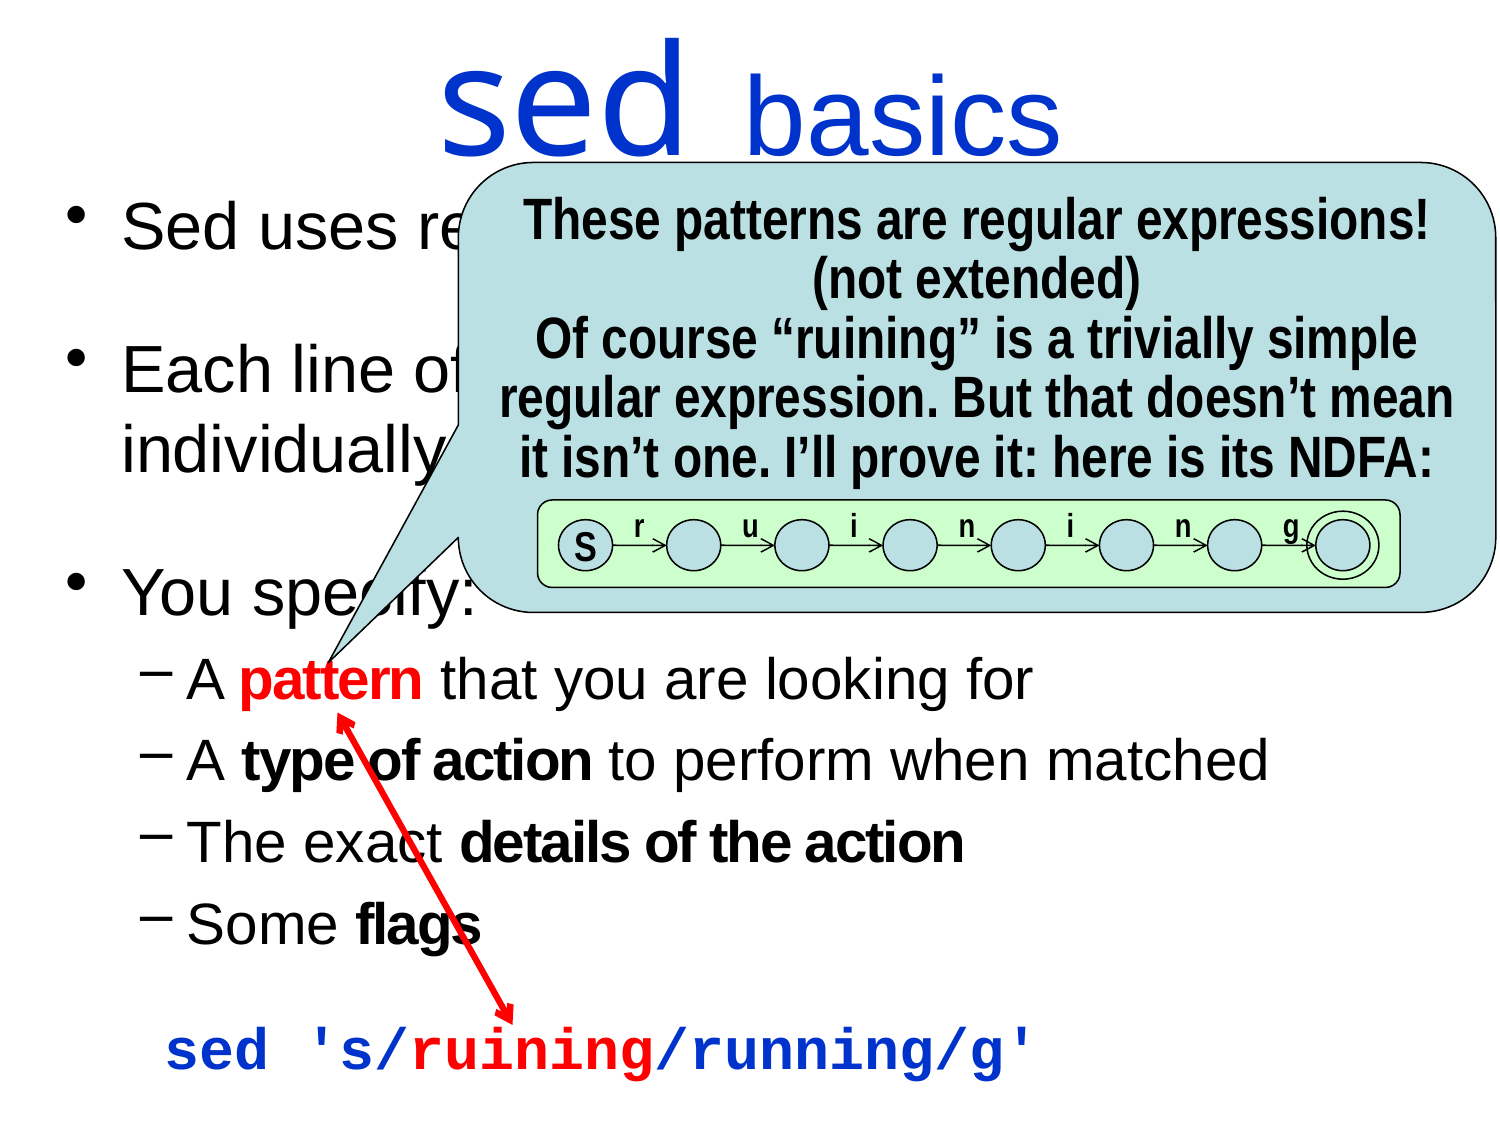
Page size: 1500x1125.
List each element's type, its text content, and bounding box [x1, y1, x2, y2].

list Sed uses regular expressions, just like grep. Each line of the input file is processed individually by your sed command. You specify: A pattern that you are looking for A type of action to perform when matched The exact details of the action Some flags [49, 174, 1451, 943]
text_box sed 's/ruining/running/g' [75, 1003, 1461, 1088]
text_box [458, 162, 1497, 613]
title sed basics [74, 0, 1426, 174]
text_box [337, 712, 513, 1026]
